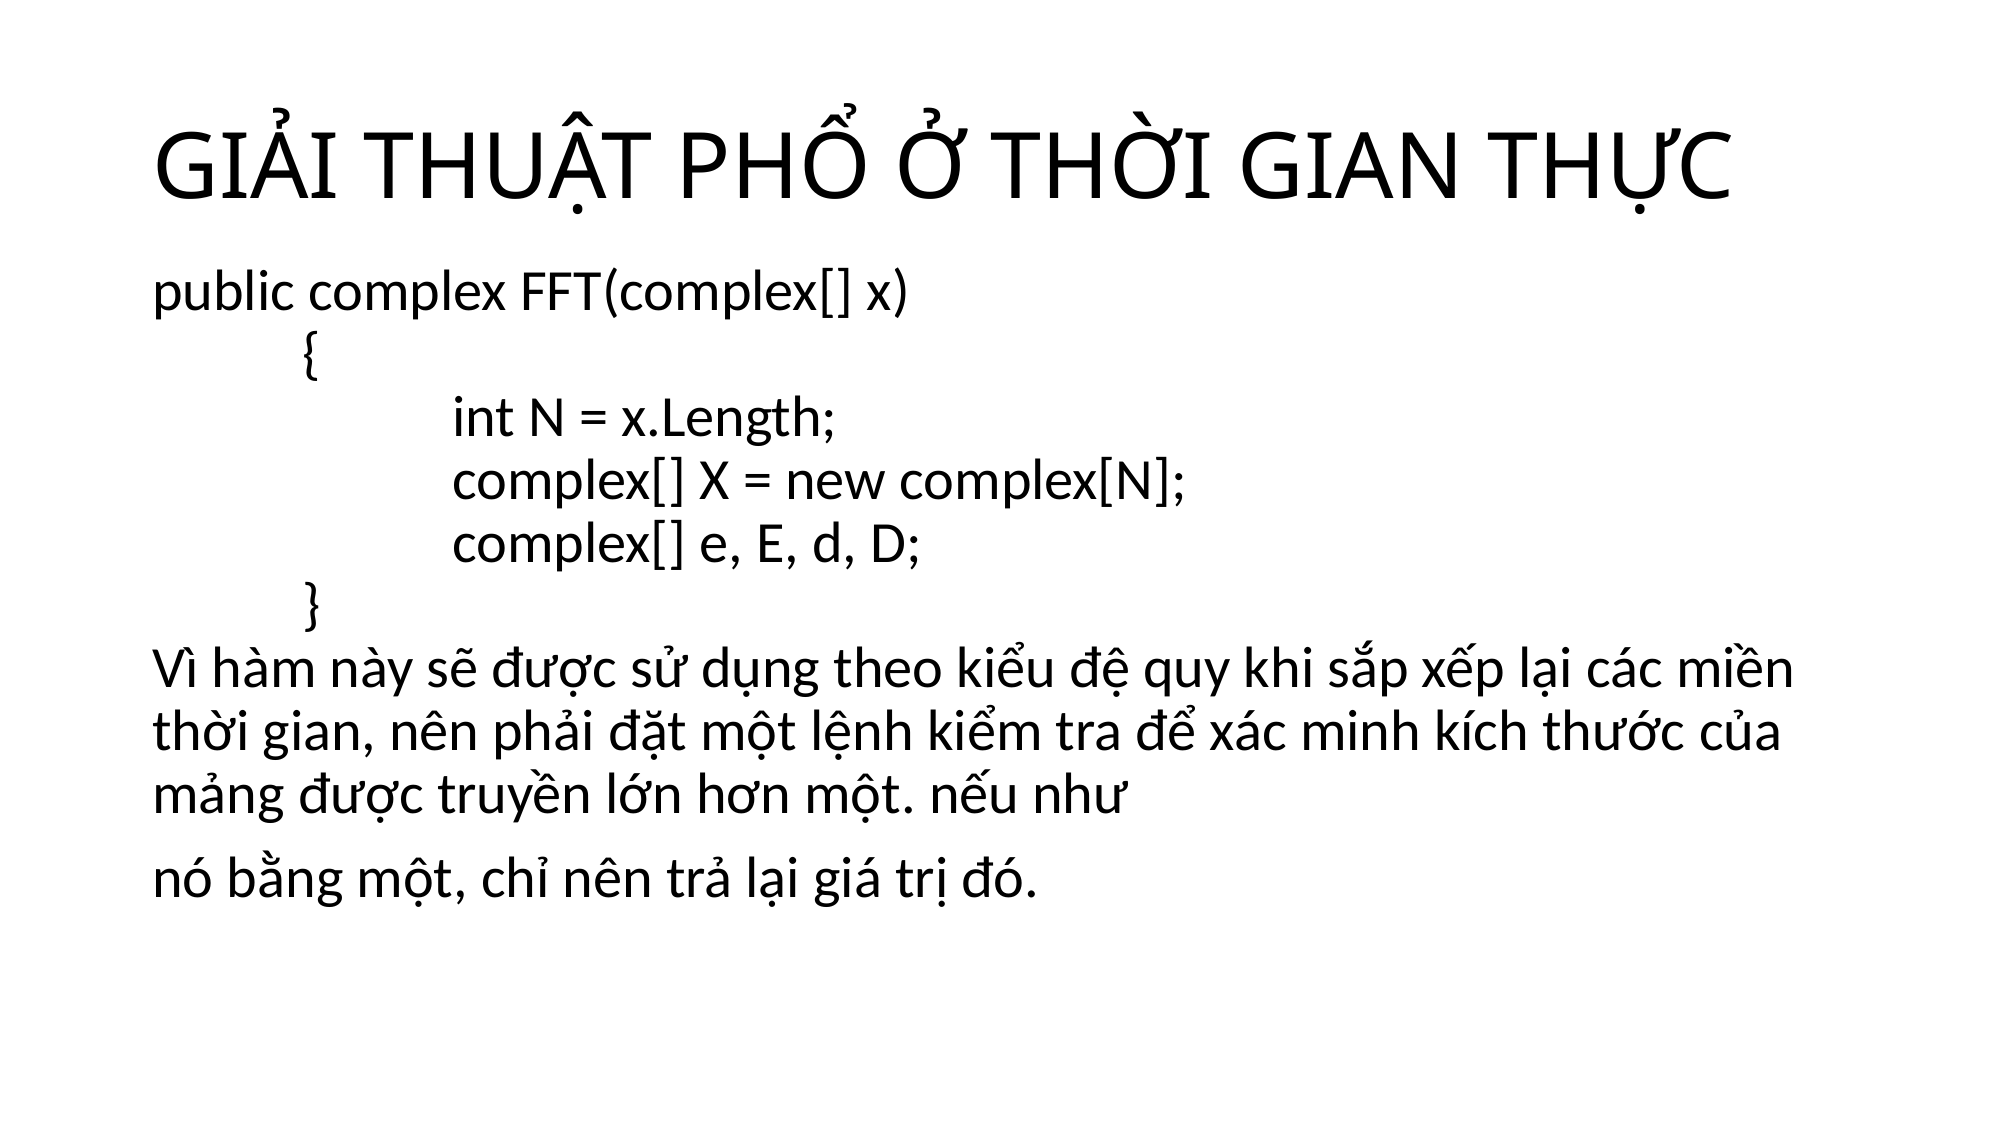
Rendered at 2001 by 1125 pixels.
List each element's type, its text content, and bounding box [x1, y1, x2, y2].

title GIẢI THUẬT PHỔ Ở THỜI GIAN THỰC [137, 59, 1863, 252]
list public complex FFT(complex[] x) { int N = x.Length; complex[] X = new complex[N]; complex[] e, E, d, D; } Vì hàm này sẽ được sử dụng theo kiểu đệ quy khi sắp xếp lại các miền thời gian, nên phải đặt một lệnh kiểm tra để xác minh kích thước của mảng được truyền lớn hơn một. nếu như nó bằng một, chỉ nên trả lại giá trị đó. [137, 252, 1863, 1014]
